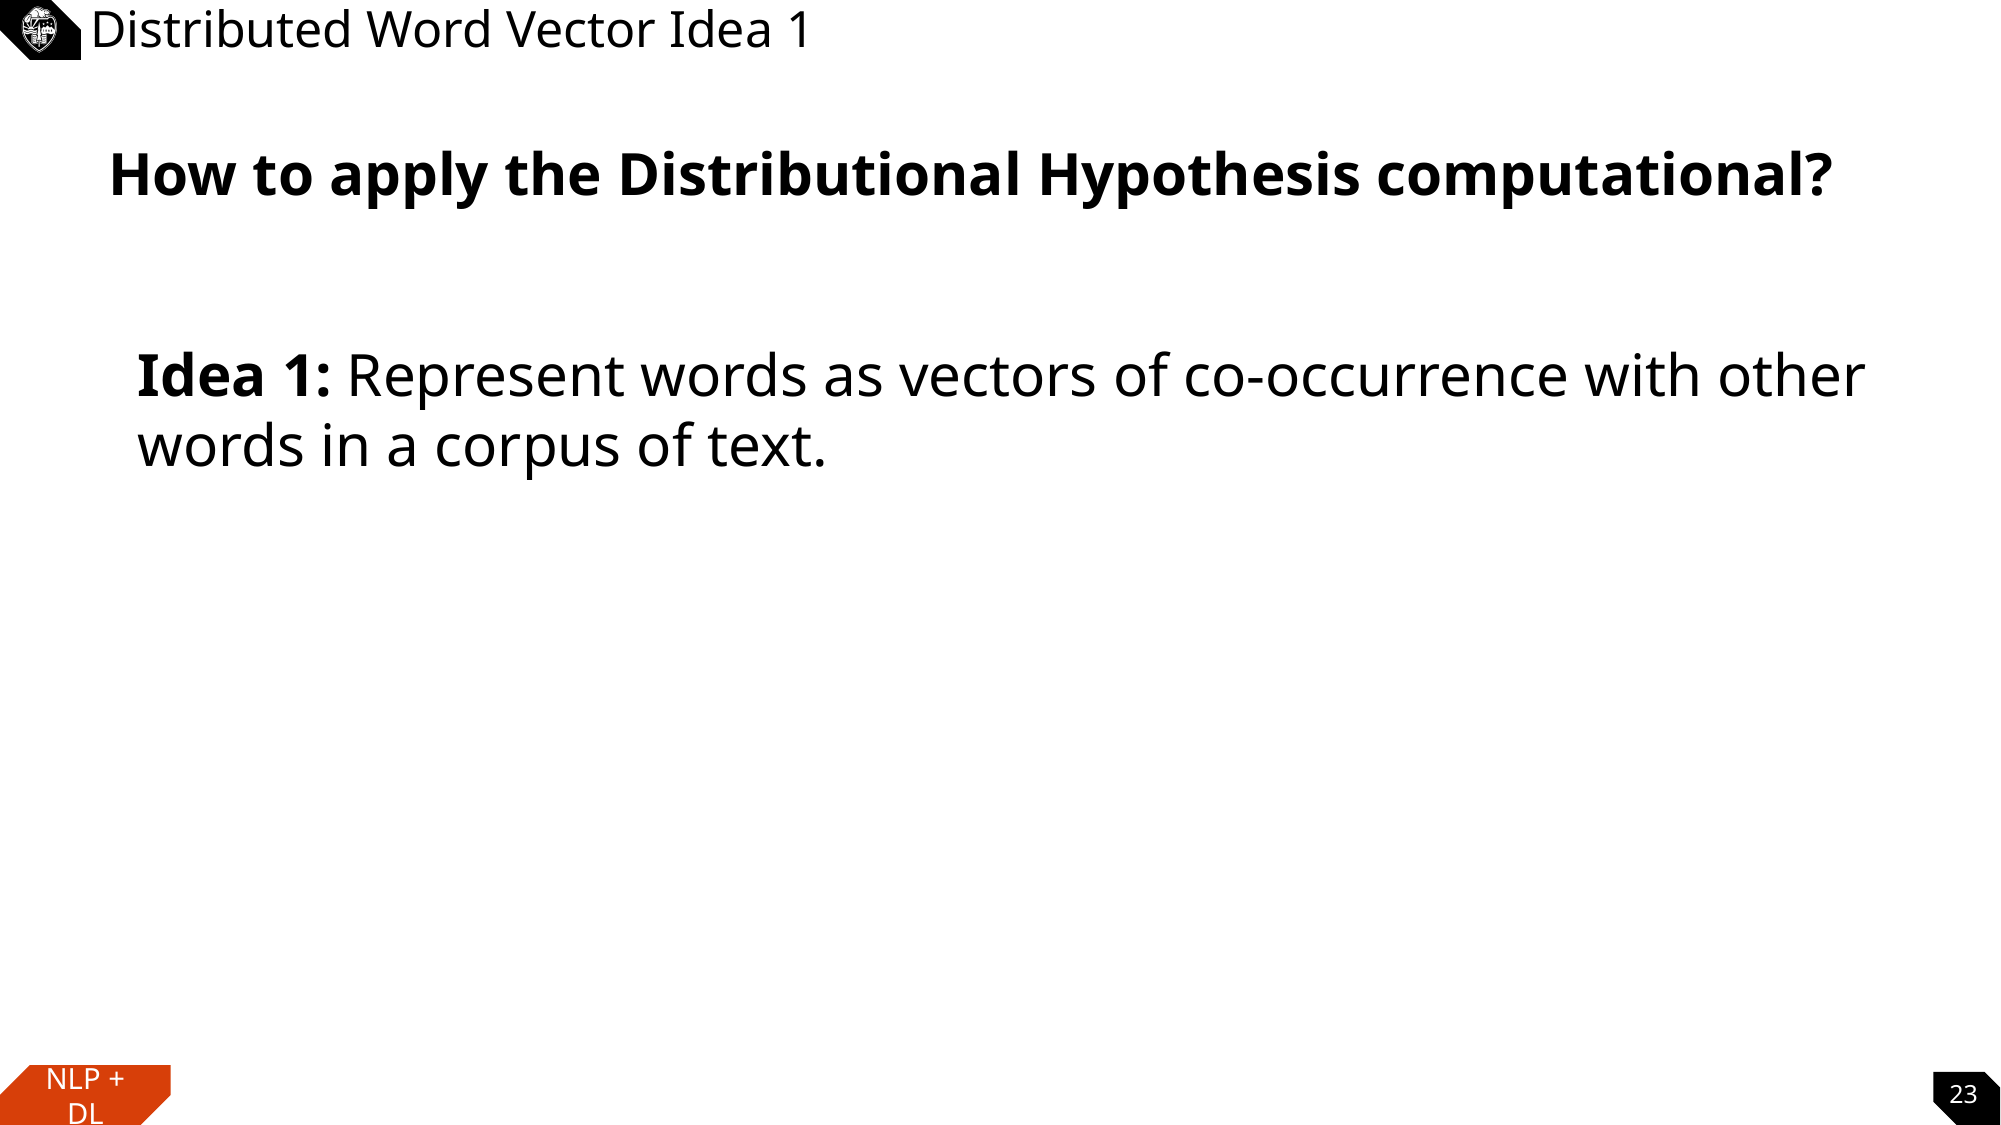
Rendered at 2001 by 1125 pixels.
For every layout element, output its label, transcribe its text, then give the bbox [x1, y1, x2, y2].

text_box How to apply the Distributional Hypothesis computational? [93, 129, 1907, 215]
slide_number 23 [1933, 1071, 1994, 1119]
text_box Idea 1: Represent words as vectors of co-occurrence with other words in a corpus of text. [122, 330, 1934, 485]
title Distributed Word Vector Idea 1 [0, 1, 1699, 61]
